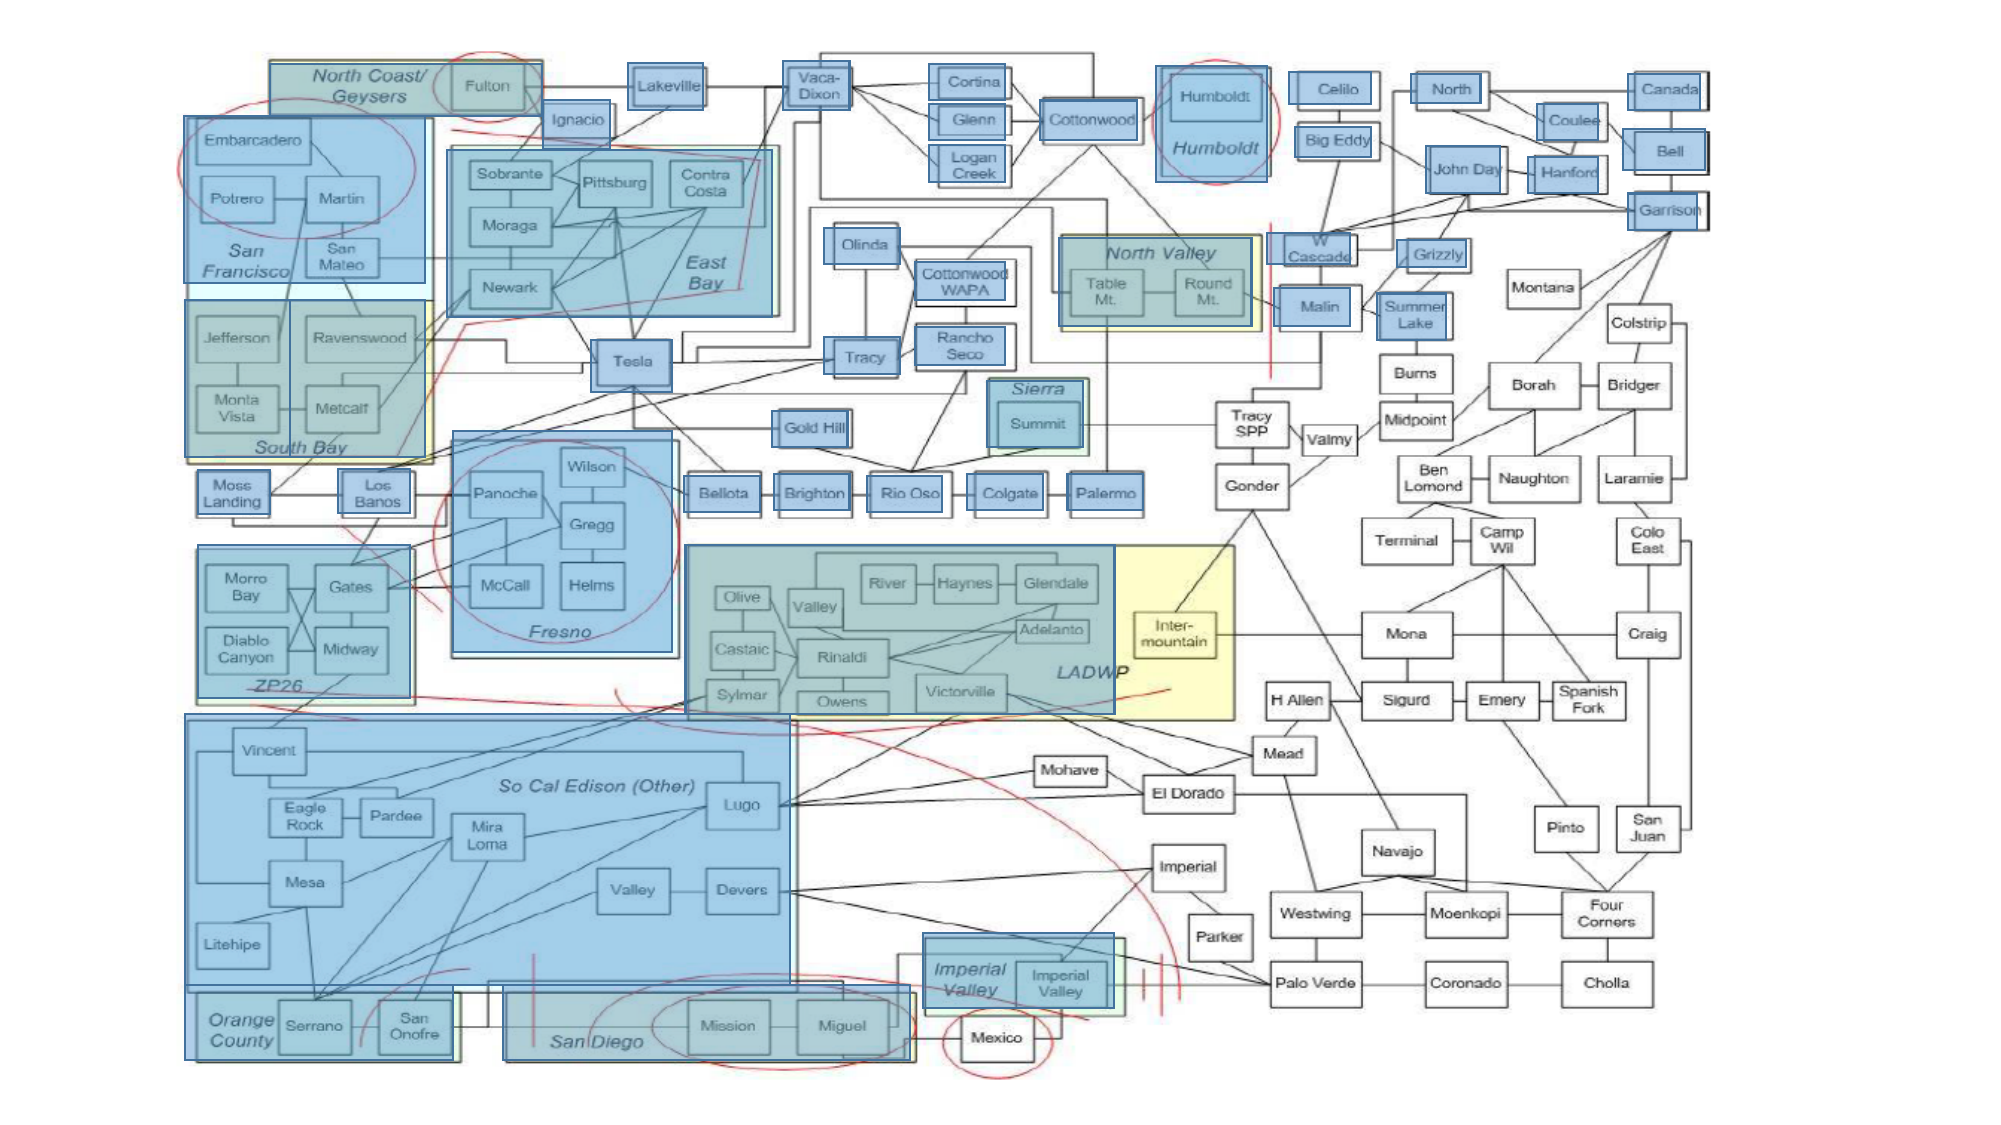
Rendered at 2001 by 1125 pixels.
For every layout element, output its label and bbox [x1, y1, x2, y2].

picture [146, 22, 1750, 1100]
